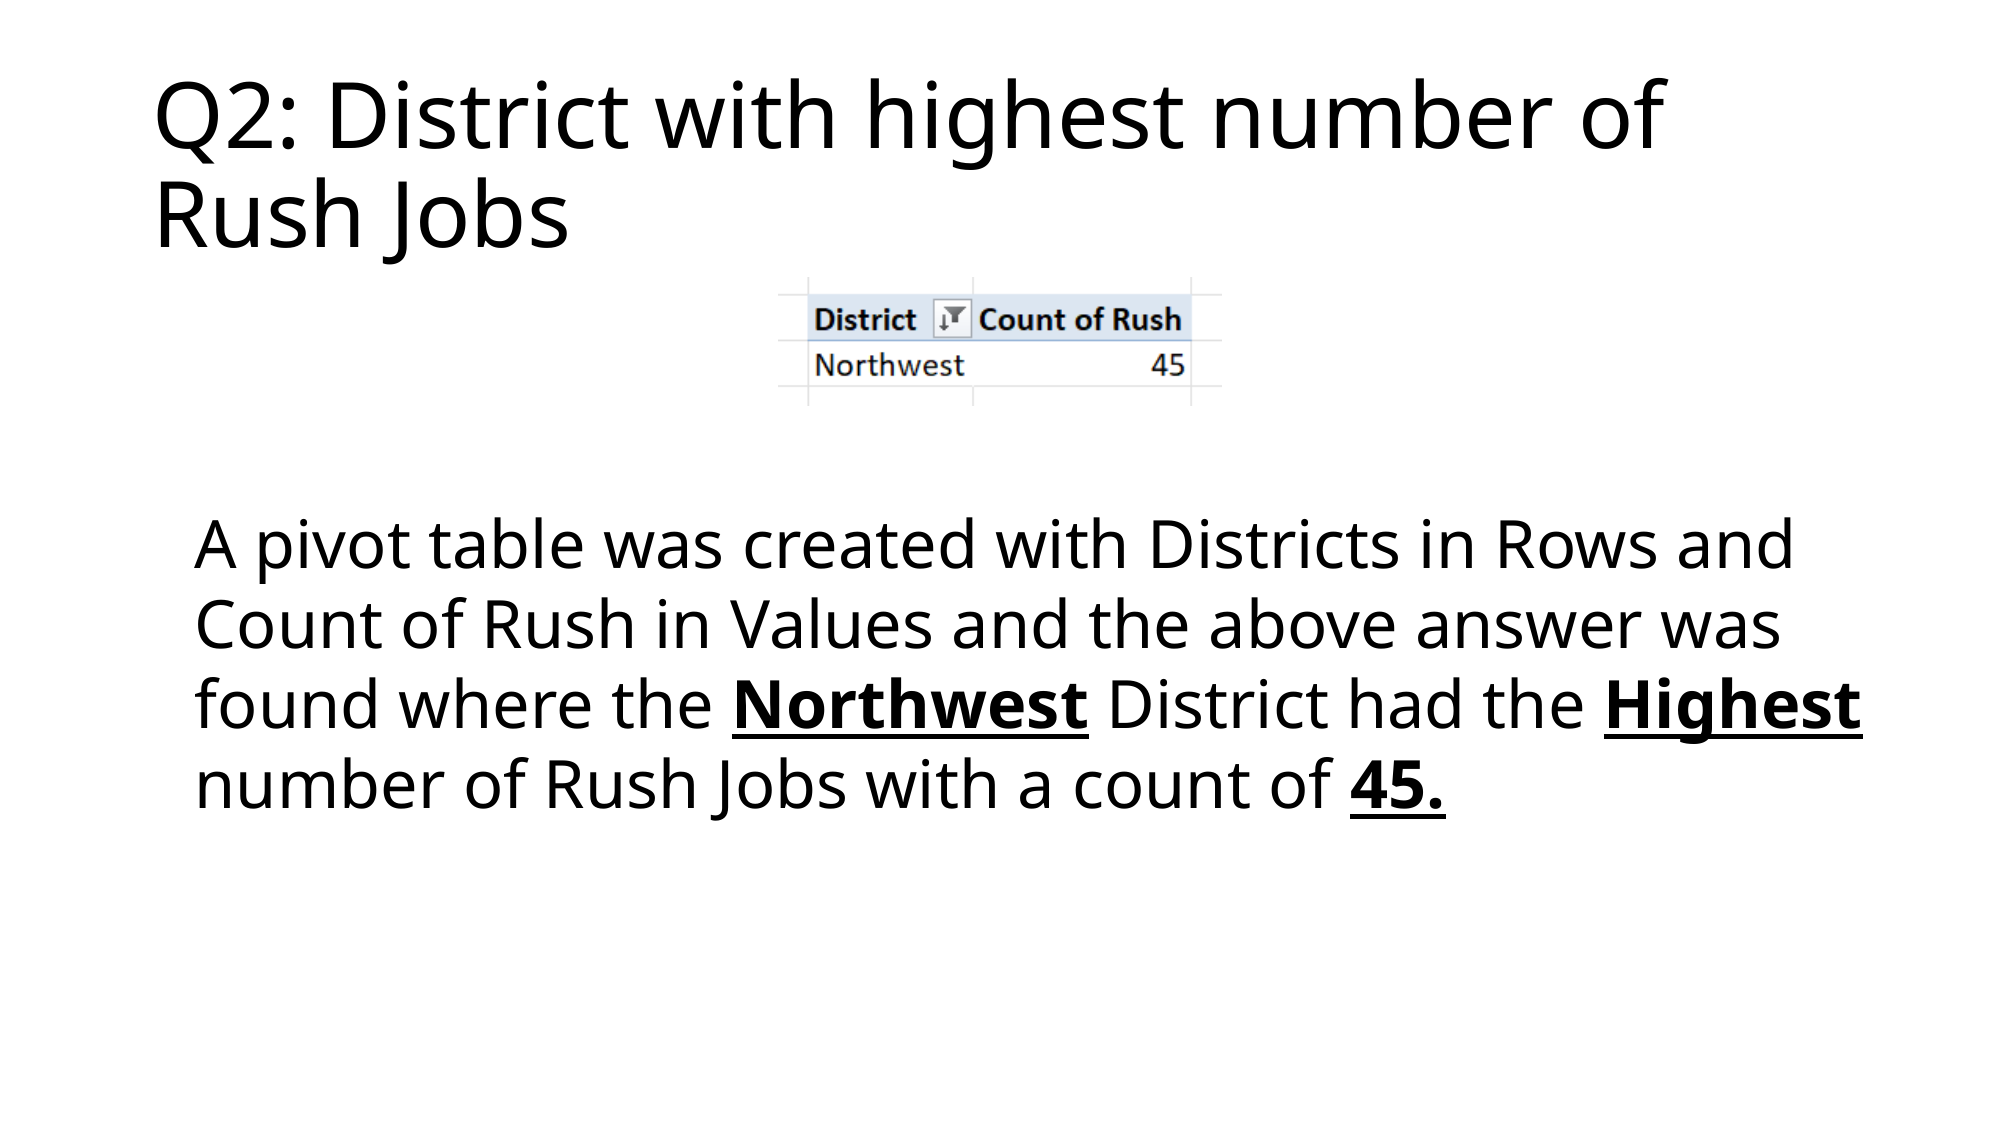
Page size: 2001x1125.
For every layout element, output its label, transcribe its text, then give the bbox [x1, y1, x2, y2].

title Q2: District with highest number of Rush Jobs [137, 59, 1863, 278]
text_box A pivot table was created with Districts in Rows and Count of Rush in Values and the above answer was found where the Northwest District had the Highest number of Rush Jobs with a count of 45. [179, 494, 1905, 830]
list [778, 276, 1222, 406]
